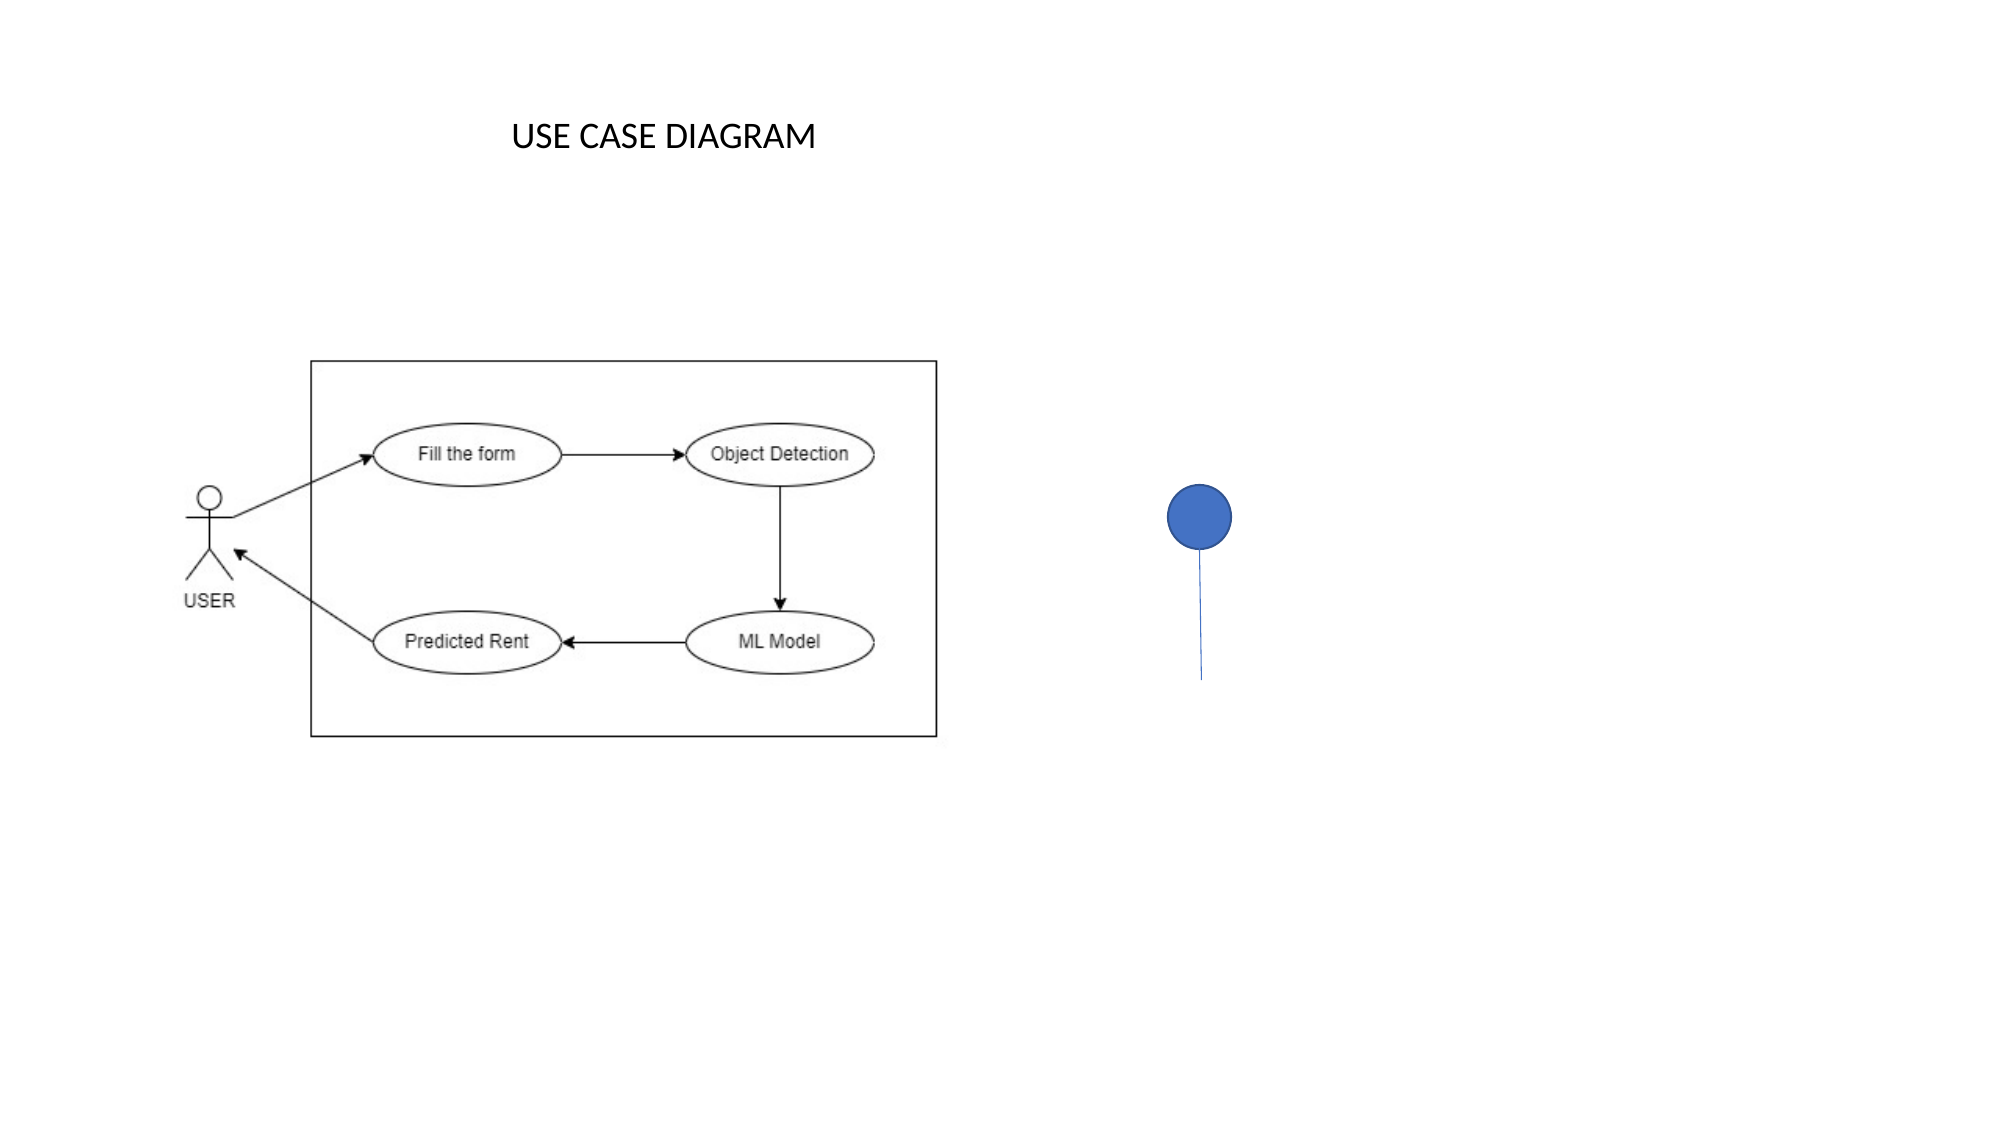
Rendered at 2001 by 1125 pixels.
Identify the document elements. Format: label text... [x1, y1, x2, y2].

text_box [1166, 483, 1233, 550]
picture [123, 298, 1000, 800]
text_box USE CASE DIAGRAM [496, 103, 835, 164]
